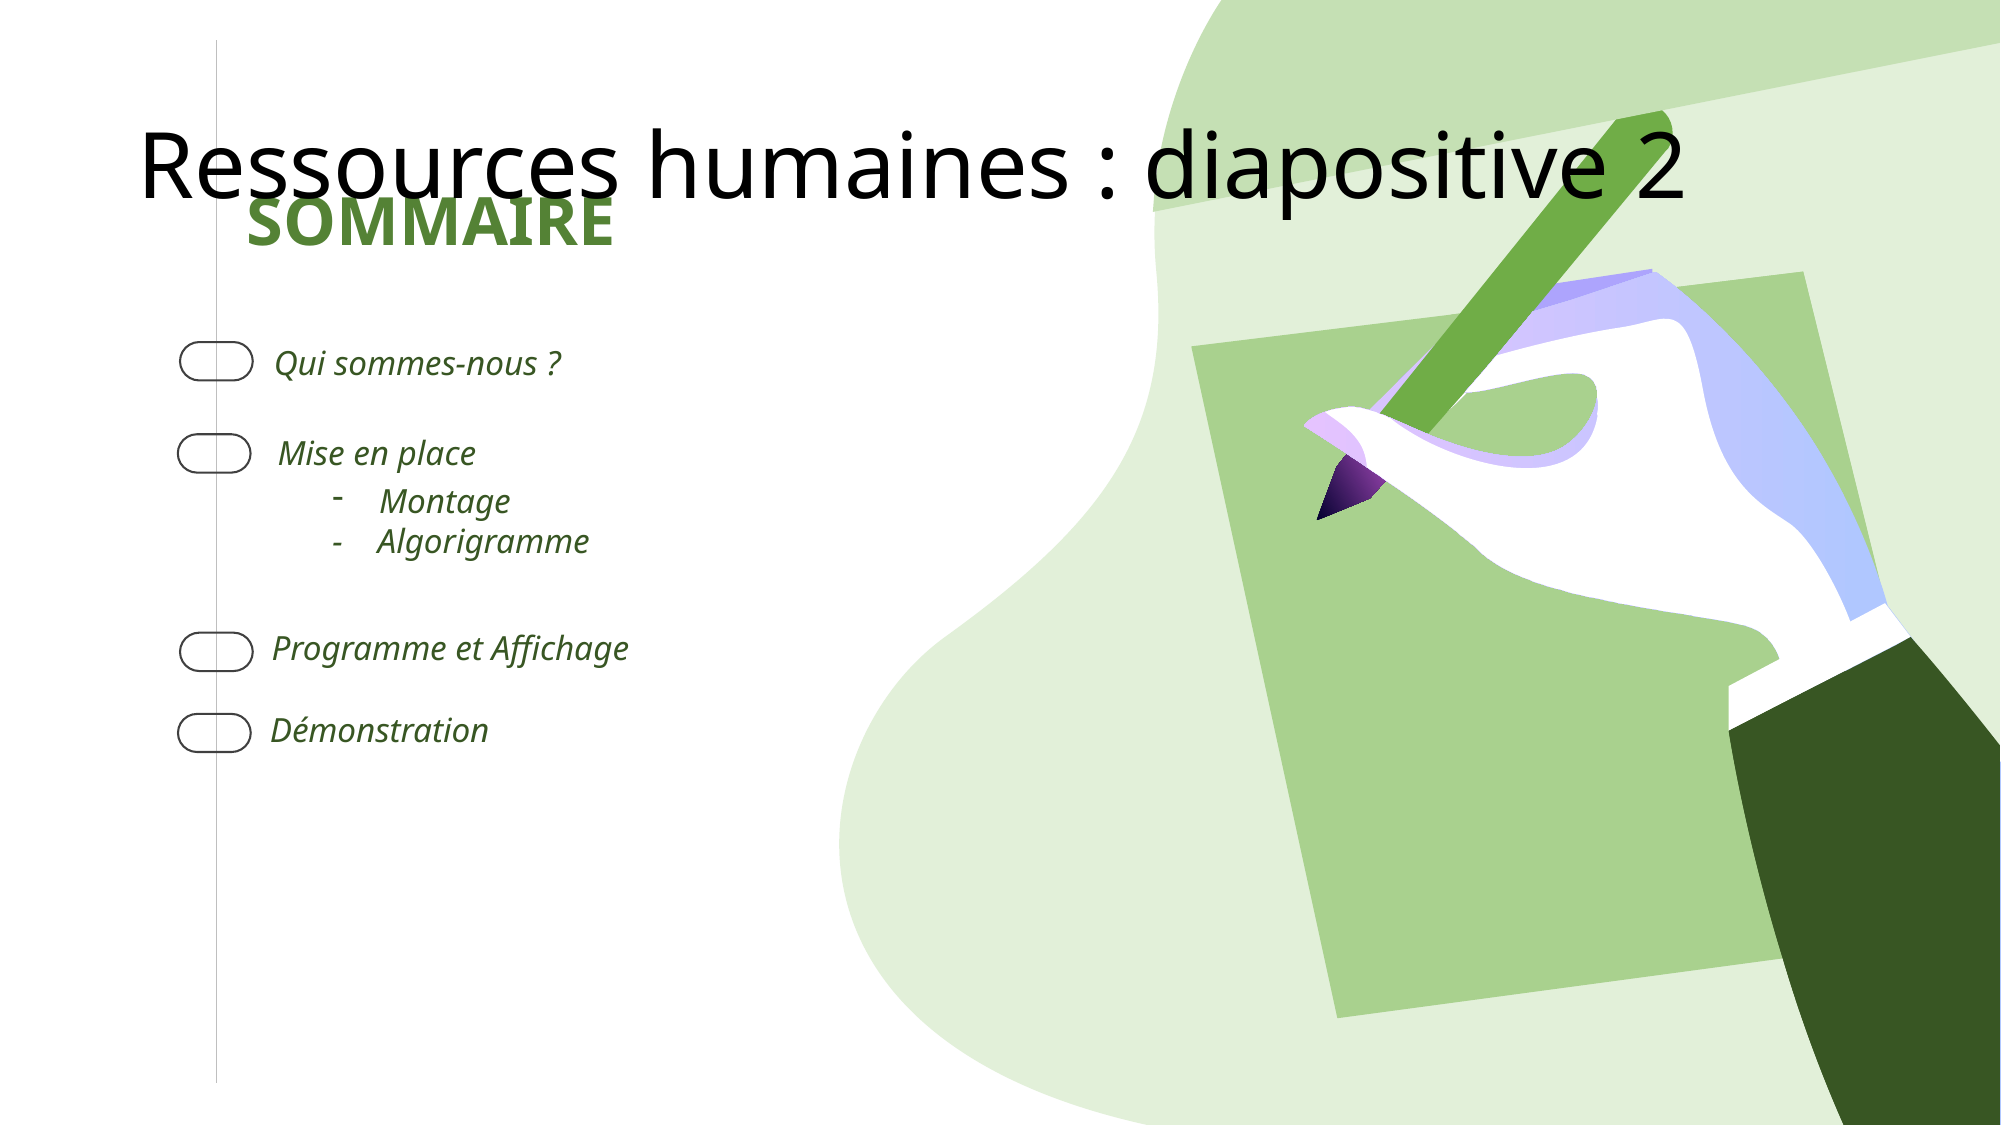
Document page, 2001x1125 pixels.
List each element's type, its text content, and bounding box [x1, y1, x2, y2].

text_box [176, 712, 216, 754]
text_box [177, 342, 735, 672]
title Ressources humaines : diapositive 2 [137, 59, 216, 278]
text_box [217, 712, 252, 754]
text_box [735, 0, 2000, 1125]
title Ressources humaines : diapositive 2 [217, 59, 735, 278]
text_box Démonstration [269, 709, 735, 750]
